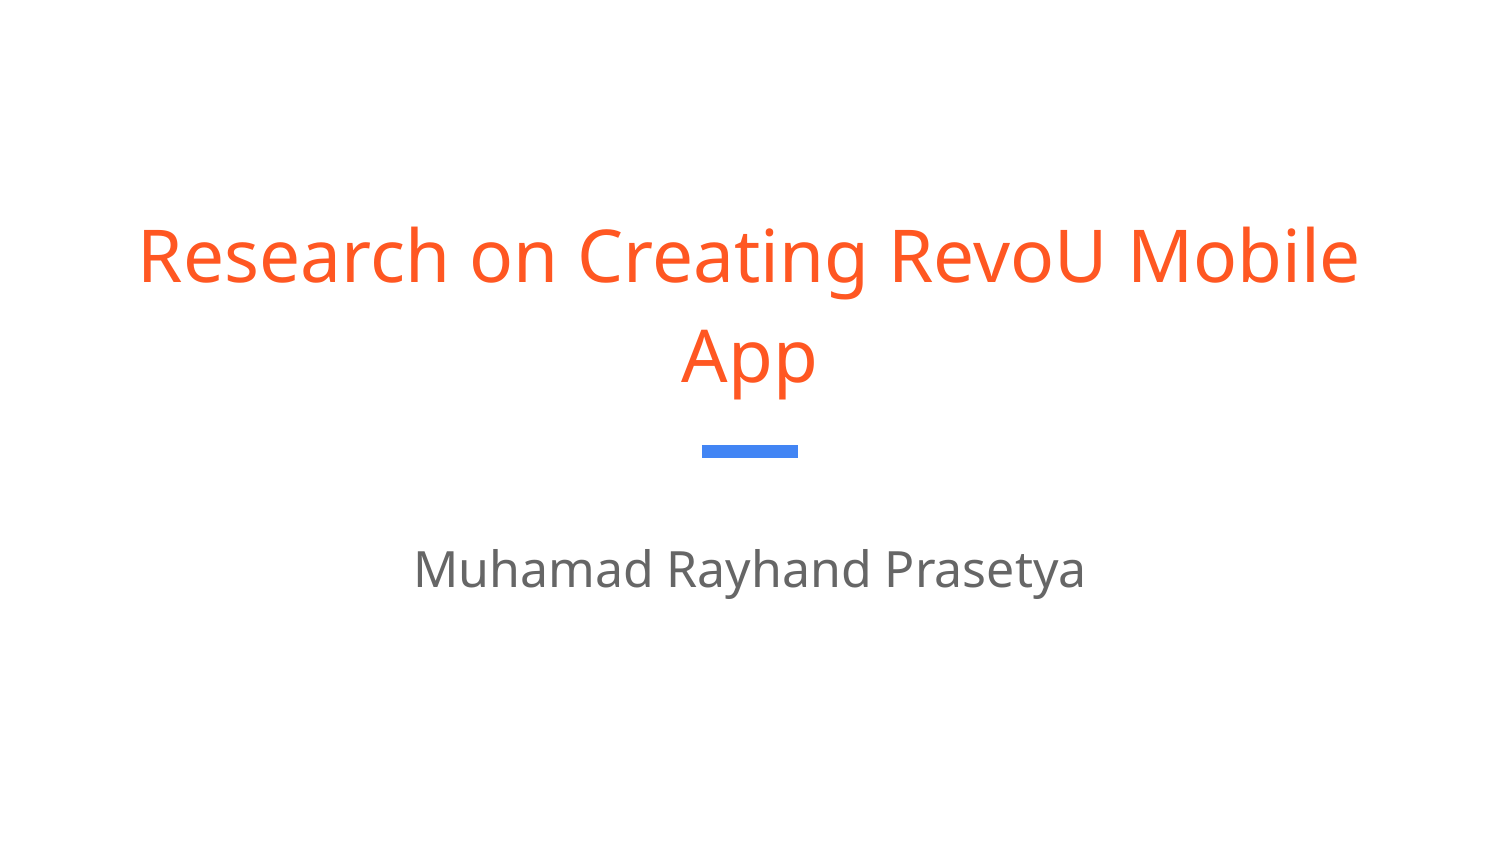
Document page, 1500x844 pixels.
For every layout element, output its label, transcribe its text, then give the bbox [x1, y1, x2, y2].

subtitle Muhamad Rayhand Prasetya [51, 519, 1449, 640]
title Research on Creating RevoU Mobile App [51, 97, 1449, 419]
